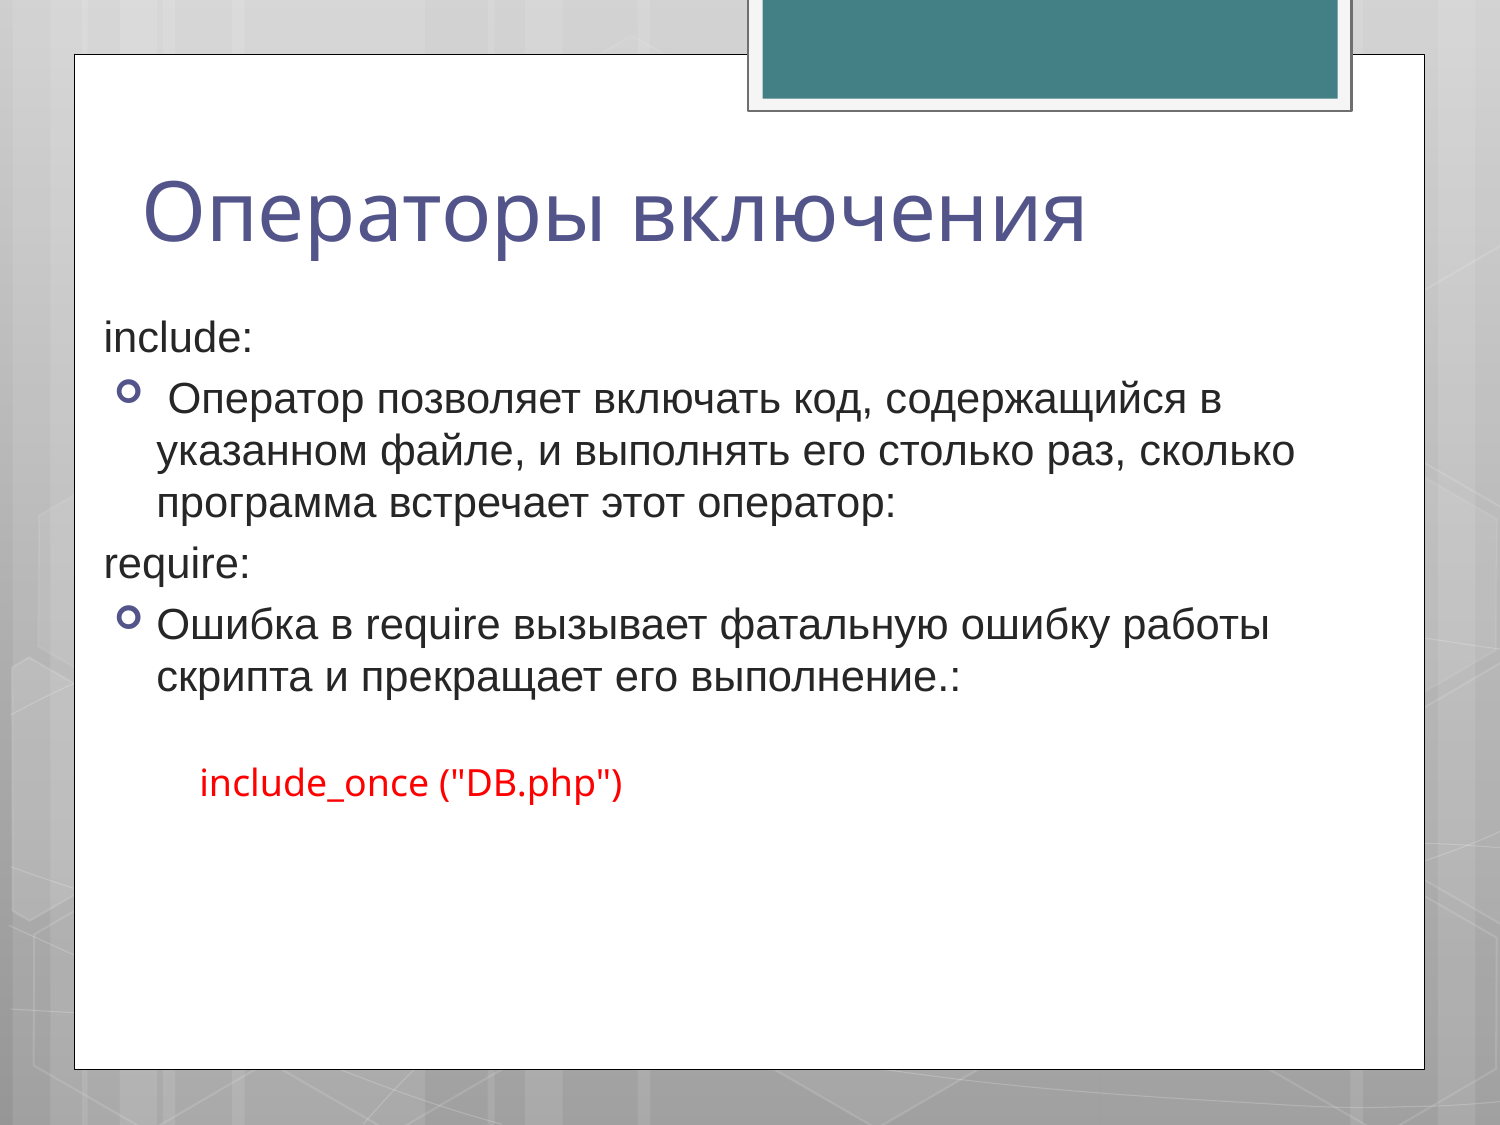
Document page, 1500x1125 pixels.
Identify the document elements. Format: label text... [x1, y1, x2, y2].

text_box include_once ("DB.php") [184, 751, 638, 812]
title Операторы включения [126, 78, 1279, 266]
list include: Оператор позволяет включать код, содержащийся в указанном файле, и выполнять его столько раз, сколько программа встречает этот оператор: require: Ошибка в require вызывает фатальную ошибку работы скрипта и прекращает его выполнение.: [88, 301, 1439, 708]
